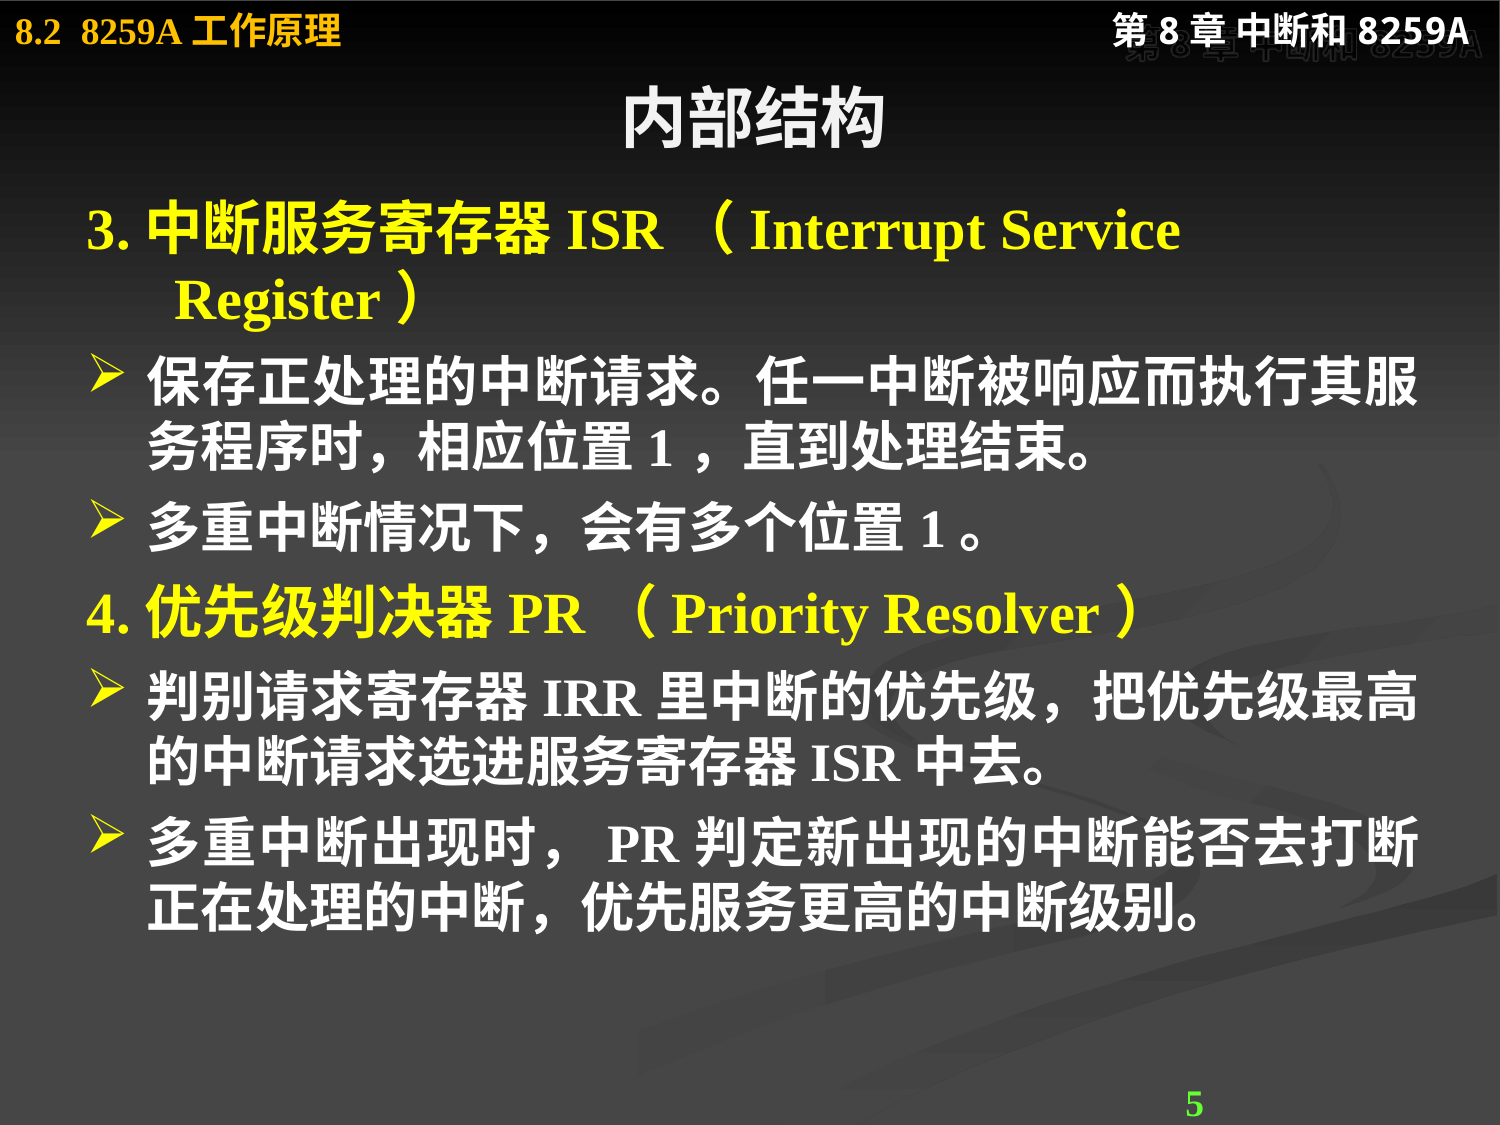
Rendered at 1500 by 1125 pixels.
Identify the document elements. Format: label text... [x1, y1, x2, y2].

list 3.中断服务寄存器ISR（Interrupt Service Register） 保存正处理的中断请求。任一中断被响应而执行其服务程序时，相应位置1，直到处理结束。 多重中断情况下，会有多个位置1。 4.优先级判决器PR（Priority Resolver） 判别请求寄存器IRR里中断的优先级，把优先级最高的中断请求选进服务寄存器ISR中去。 多重中断出现时，PR判定新出现的中断能否去打断正在处理的中断，优先服务更高的中断级别。 [71, 183, 1436, 935]
title 内部结构 [78, 60, 1430, 172]
